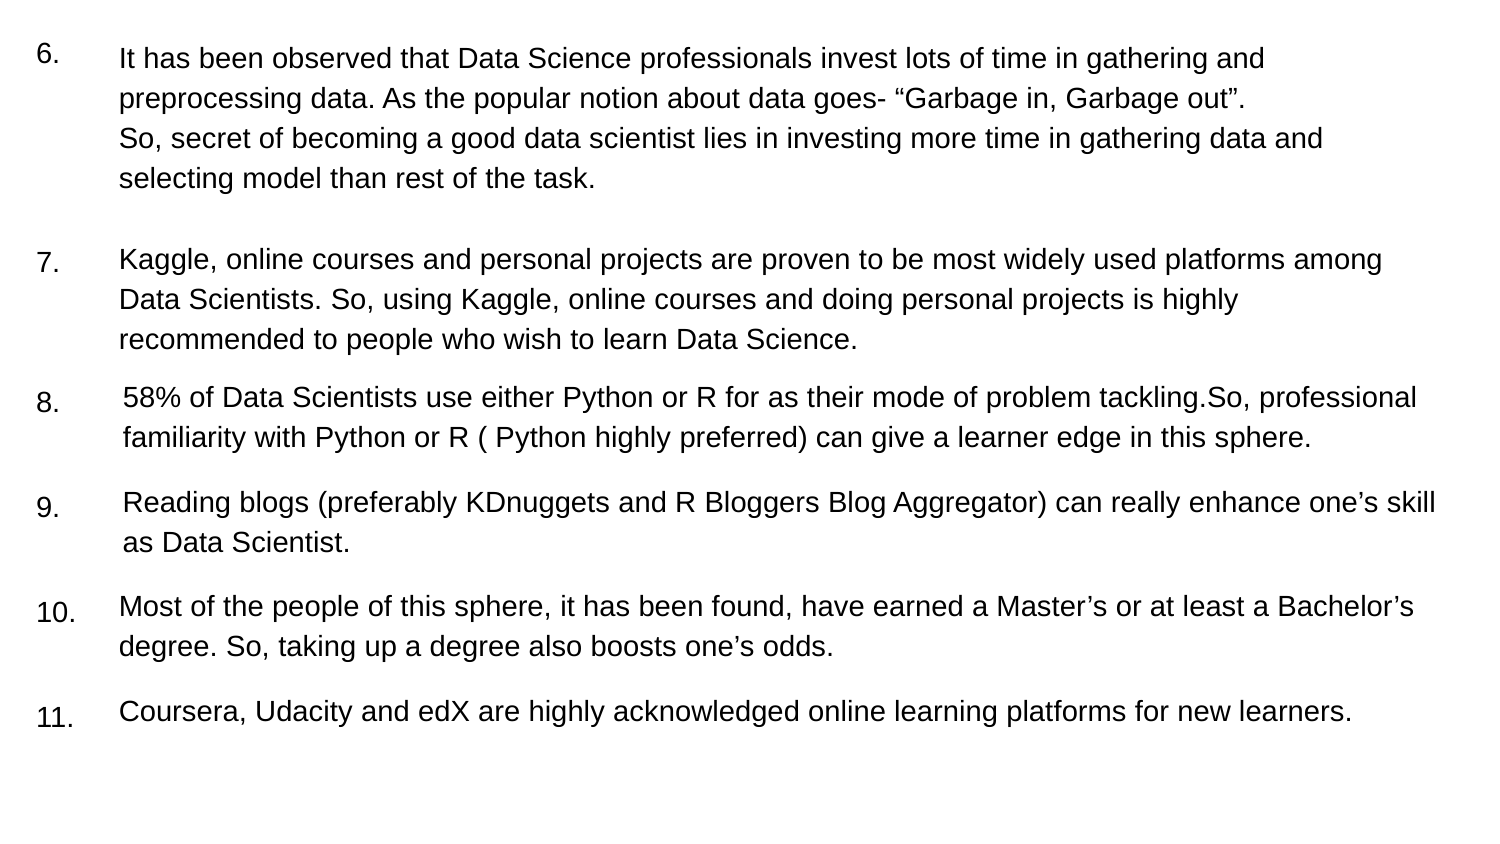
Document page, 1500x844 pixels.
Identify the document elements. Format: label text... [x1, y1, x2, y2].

text_box Coursera, Udacity and edX are highly acknowledged online learning platforms for new learners. [103, 672, 1447, 770]
text_box Most of the people of this sphere, it has been found, have earned a Master’s or at least a Bachelor’s degree. So, taking up a degree also boosts one’s odds. [103, 567, 1447, 672]
text_box It has been observed that Data Science professionals invest lots of time in gathering and preprocessing data. As the popular notion about data goes- “Garbage in, Garbage out”. So, secret of becoming a good data scientist lies in investing more time in gathering data and selecting model than rest of the task. [103, 19, 1447, 220]
text_box 58% of Data Scientists use either Python or R for as their mode of problem tackling.So, professional familiarity with Python or R ( Python highly preferred) can give a learner edge in this sphere. [107, 357, 1443, 463]
text_box Reading blogs (preferably KDnuggets and R Bloggers Blog Aggregator) can really enhance one’s skill as Data Scientist. [107, 463, 1459, 568]
text_box Kaggle, online courses and personal projects are proven to be most widely used platforms among Data Scientists. So, using Kaggle, online courses and doing personal projects is highly recommended to people who wish to learn Data Science. [103, 220, 1447, 358]
text_box 6. 7. 8. 9. 10. 11. [21, 19, 1478, 819]
